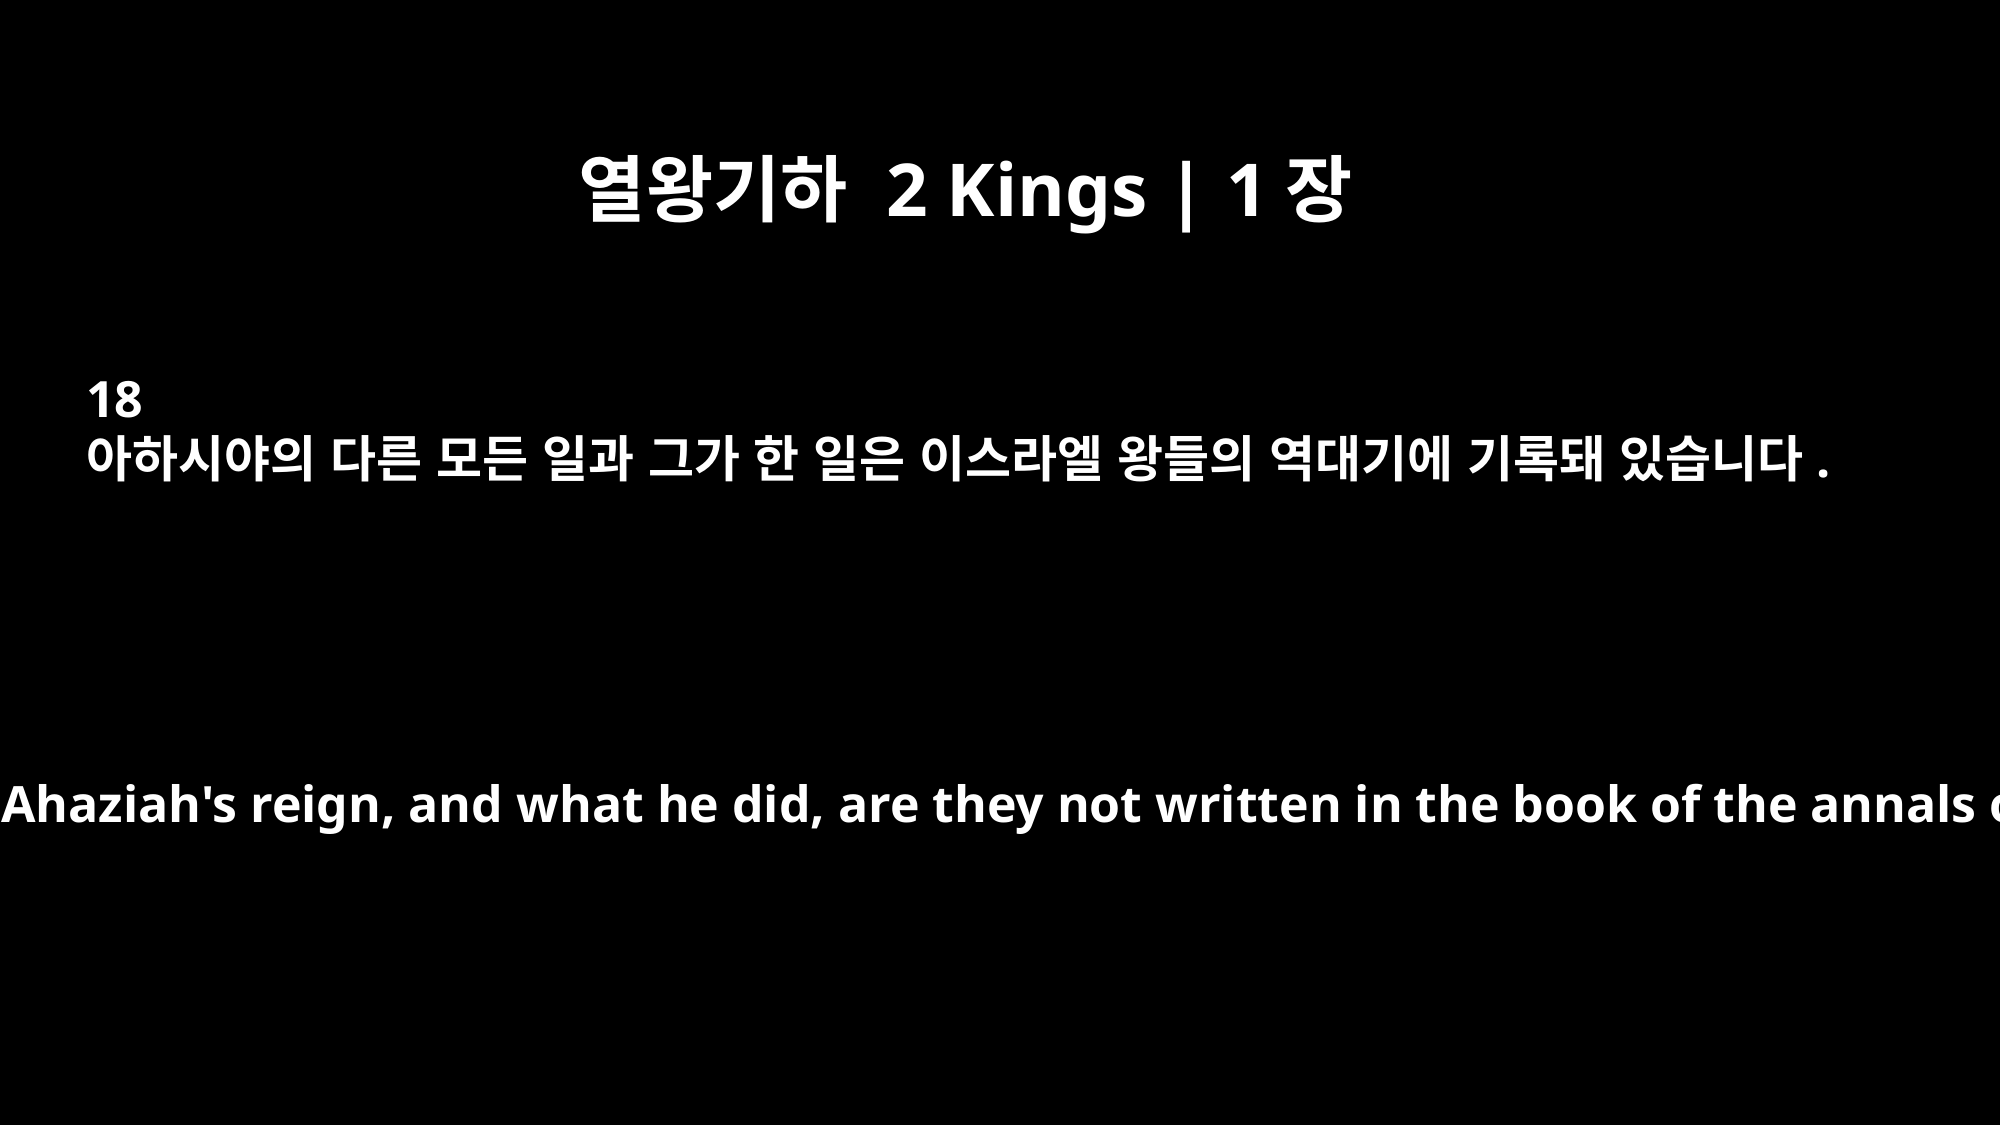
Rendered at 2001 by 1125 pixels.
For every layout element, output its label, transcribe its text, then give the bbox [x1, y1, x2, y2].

text_box 열왕기하 2 Kings | 1장 [564, 136, 1368, 239]
text_box As for all the other events of Ahaziah's reign, and what he did, are they not written in the book of the annals of the kings of Israel? [0, 764, 2000, 840]
text_box 18 아하시야의 다른 모든 일과 그가 한 일은 이스라엘 왕들의 역대기에 기록돼 있습니다. [71, 359, 1846, 495]
